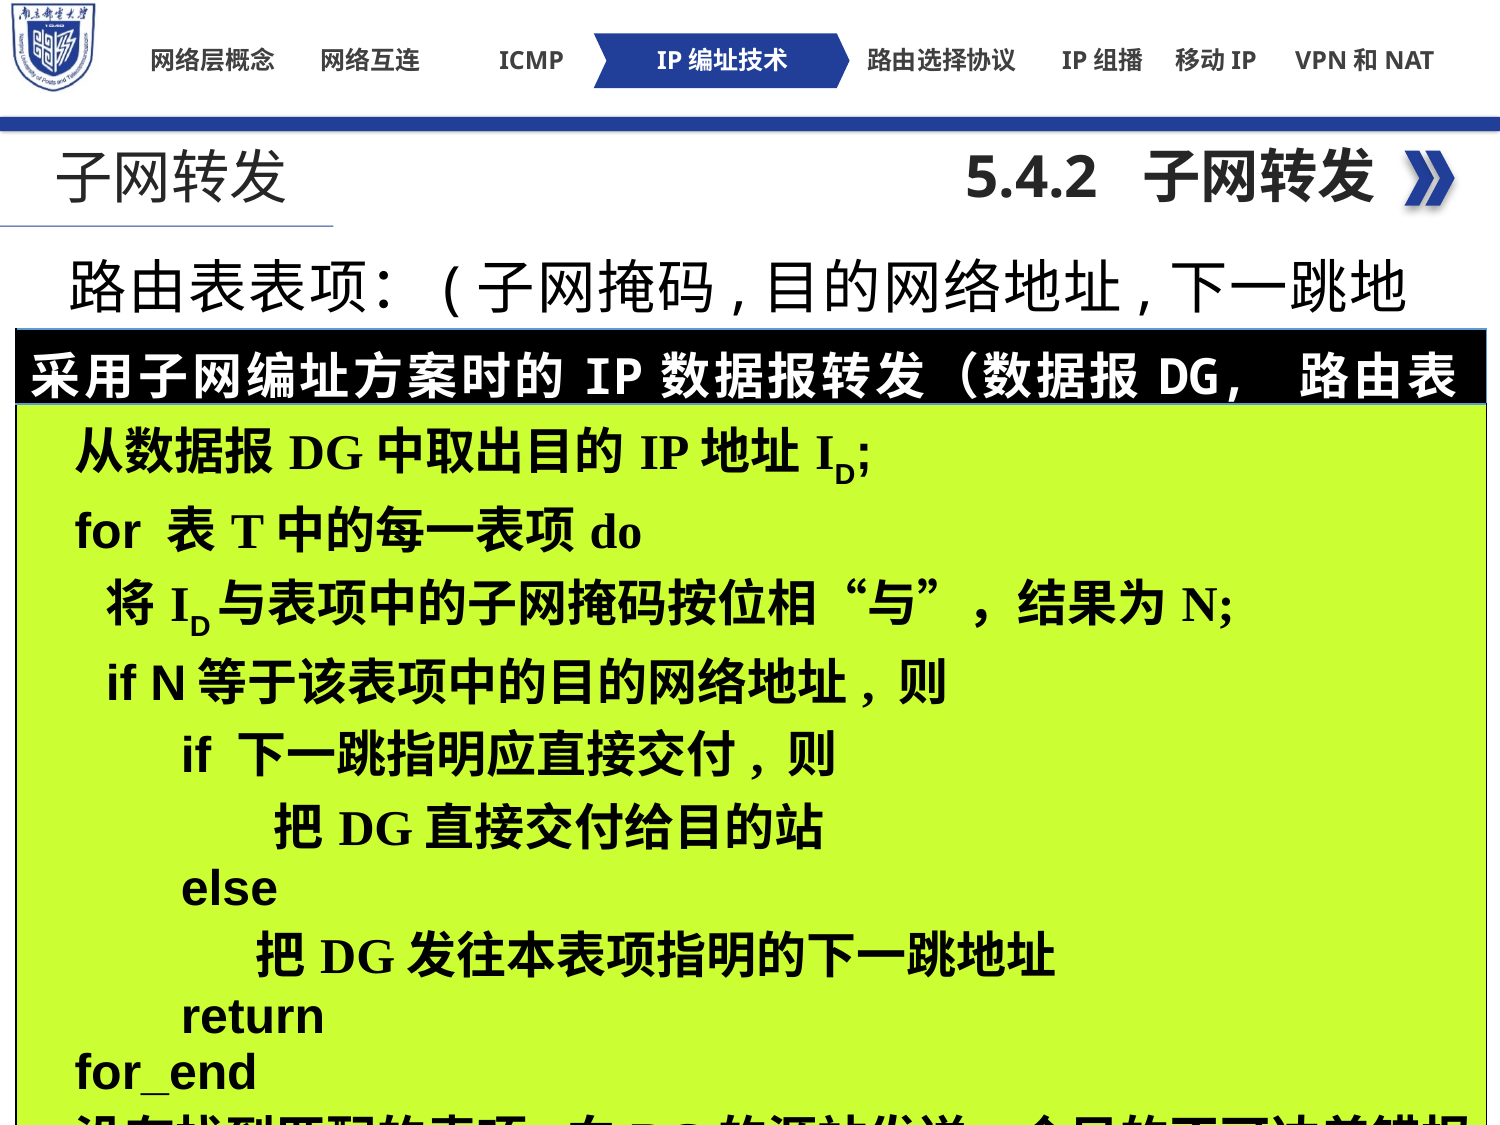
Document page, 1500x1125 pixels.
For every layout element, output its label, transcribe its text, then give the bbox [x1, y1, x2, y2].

text_box 子网转发 [0, 138, 658, 213]
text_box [1404, 150, 1455, 206]
text_box IP组播 [994, 44, 1212, 75]
text_box 5.4.2 子网转发 [113, 132, 1391, 217]
text_box IP编址技术 [641, 44, 832, 75]
text_box 移动IP [1212, 44, 1256, 75]
text_box 路由选择协议 [833, 44, 994, 75]
text_box [0, 116, 1500, 132]
picture [0, 0, 108, 93]
text_box 网络层概念 [108, 44, 261, 75]
table_cell 从数据报DG中取出目的IP地址ID; for 表T中的每一表项do 将ID与表项中的子网掩码按位相“与”，结果为N; if N等于该表项中的目的网络地址, 则 if 下一跳指明应直接交付, 则 把DG直接交付给目的站 else 把DG发往本表项指明的下一跳地址 return for_end 没有找到匹配的表项,向DG的源站发送一个目的不可达差错报告 [17, 405, 1486, 1125]
text_box ICMP [423, 44, 641, 75]
text_box VPN和NAT [1256, 44, 1474, 75]
text_box 网络互连 [261, 44, 423, 75]
text_box [592, 32, 844, 90]
table_header 采用子网编址方案时的IP数据报转发（数据报DG, 路由表T） [17, 330, 1486, 403]
text_box 75 [1487, 1030, 1494, 1092]
text_box 路由表表项：(子网掩码,目的网络地址,下一跳地址) [53, 242, 1423, 328]
